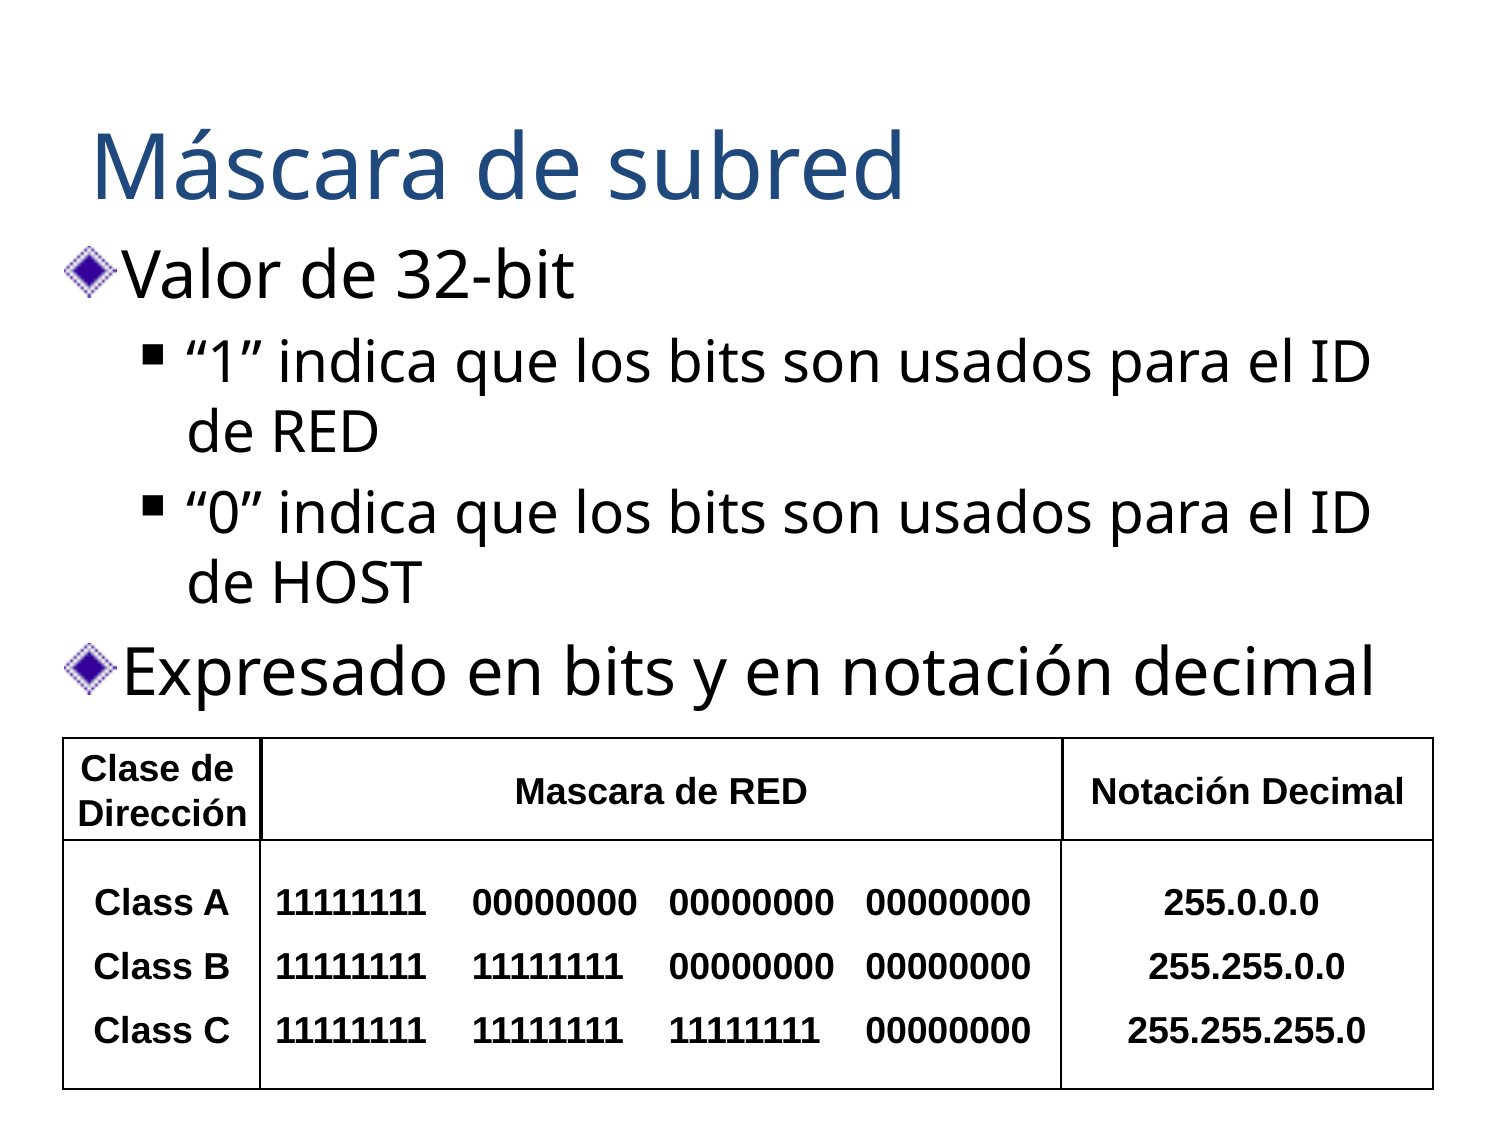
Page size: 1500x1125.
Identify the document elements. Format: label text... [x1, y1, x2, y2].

text_box Class A Class B Class C [63, 840, 260, 1089]
text_box Máscara de subred [74, 37, 1350, 225]
picture [64, 246, 117, 298]
text_box Notación Decimal [1062, 737, 1434, 841]
text_box Mascara de RED [263, 737, 1062, 840]
text_box 11111111 00000000 00000000 00000000 11111111 11111111 00000000 00000000 11111111 11111111 11111111 00000000 [260, 840, 1060, 1089]
picture [64, 643, 117, 695]
text_box Clase de Dirección [62, 737, 263, 841]
text_box 255.0.0.0 255.255.0.0 255.255.255.0 [1060, 840, 1433, 1089]
text_box Valor de 32-bit “1” indica que los bits son usados para el ID de RED “0” indica que los bits son usados para el ID de HOST Expresado en bits y en notación decimal [50, 224, 1428, 716]
